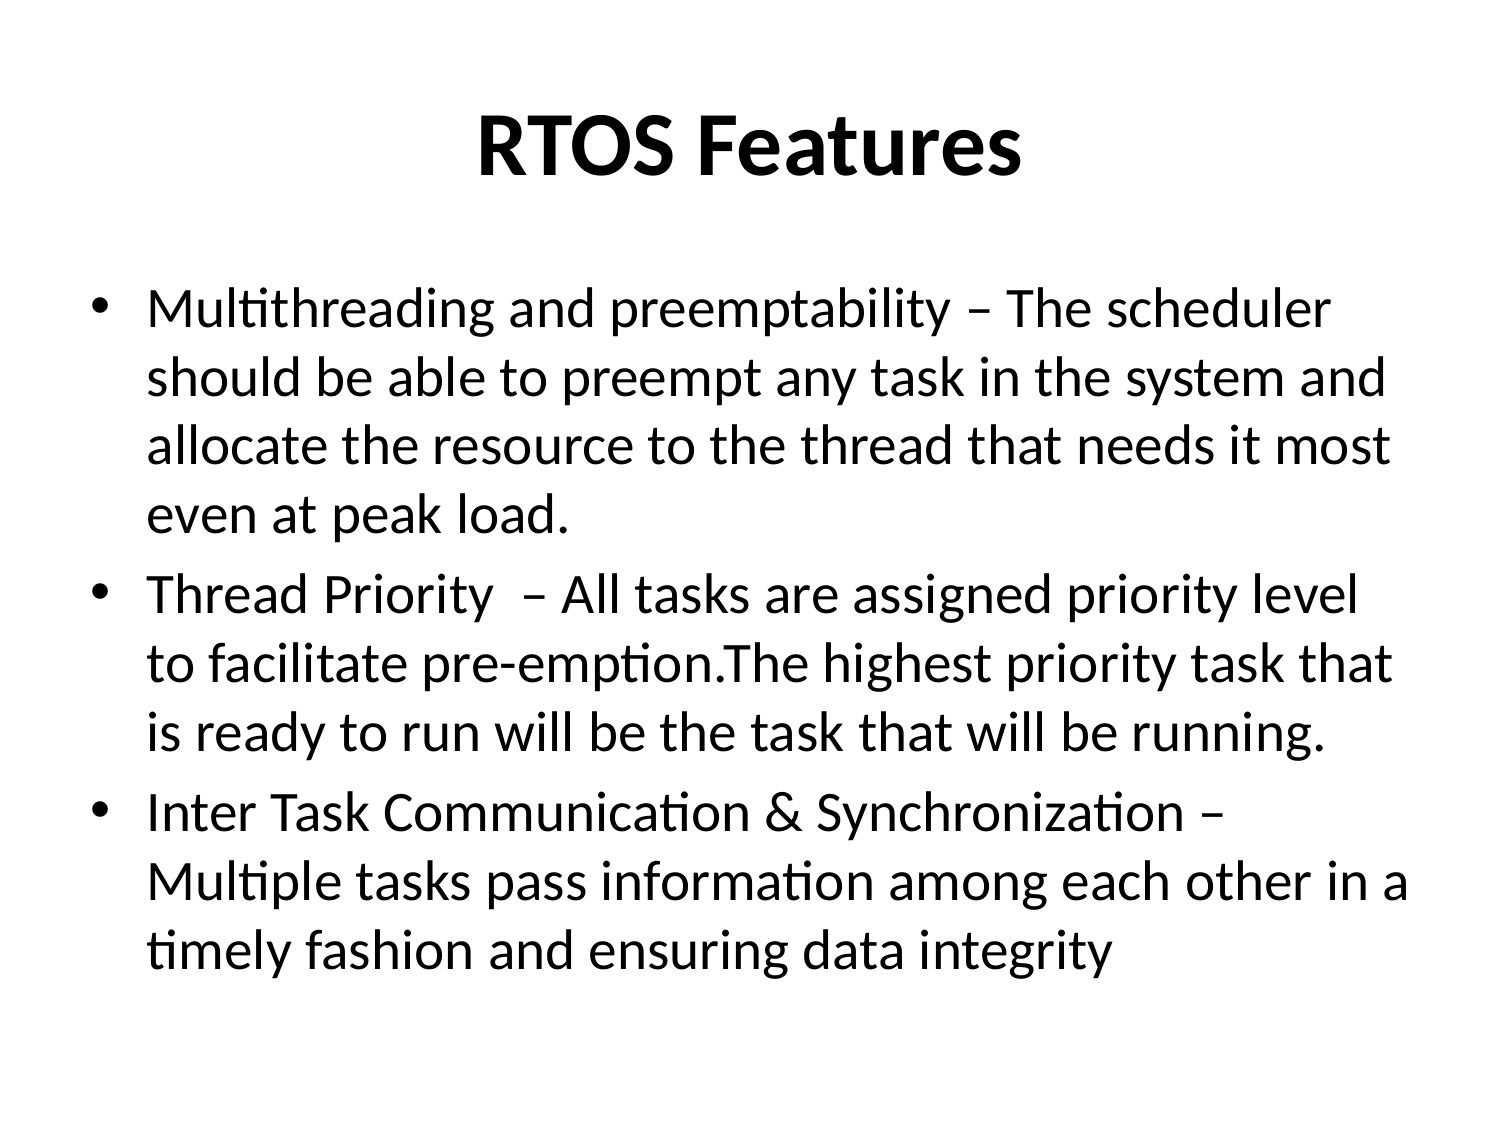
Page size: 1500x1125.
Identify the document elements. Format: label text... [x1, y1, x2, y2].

title RTOS Features [75, 45, 1425, 233]
list Multithreading and preemptability – The scheduler should be able to preempt any task in the system and allocate the resource to the thread that needs it most even at peak load. Thread Priority – All tasks are assigned priority level to facilitate pre-emption.The highest priority task that is ready to run will be the task that will be running. Inter Task Communication & Synchronization –Multiple tasks pass information among each other in a timely fashion and ensuring data integrity [75, 262, 1425, 1005]
